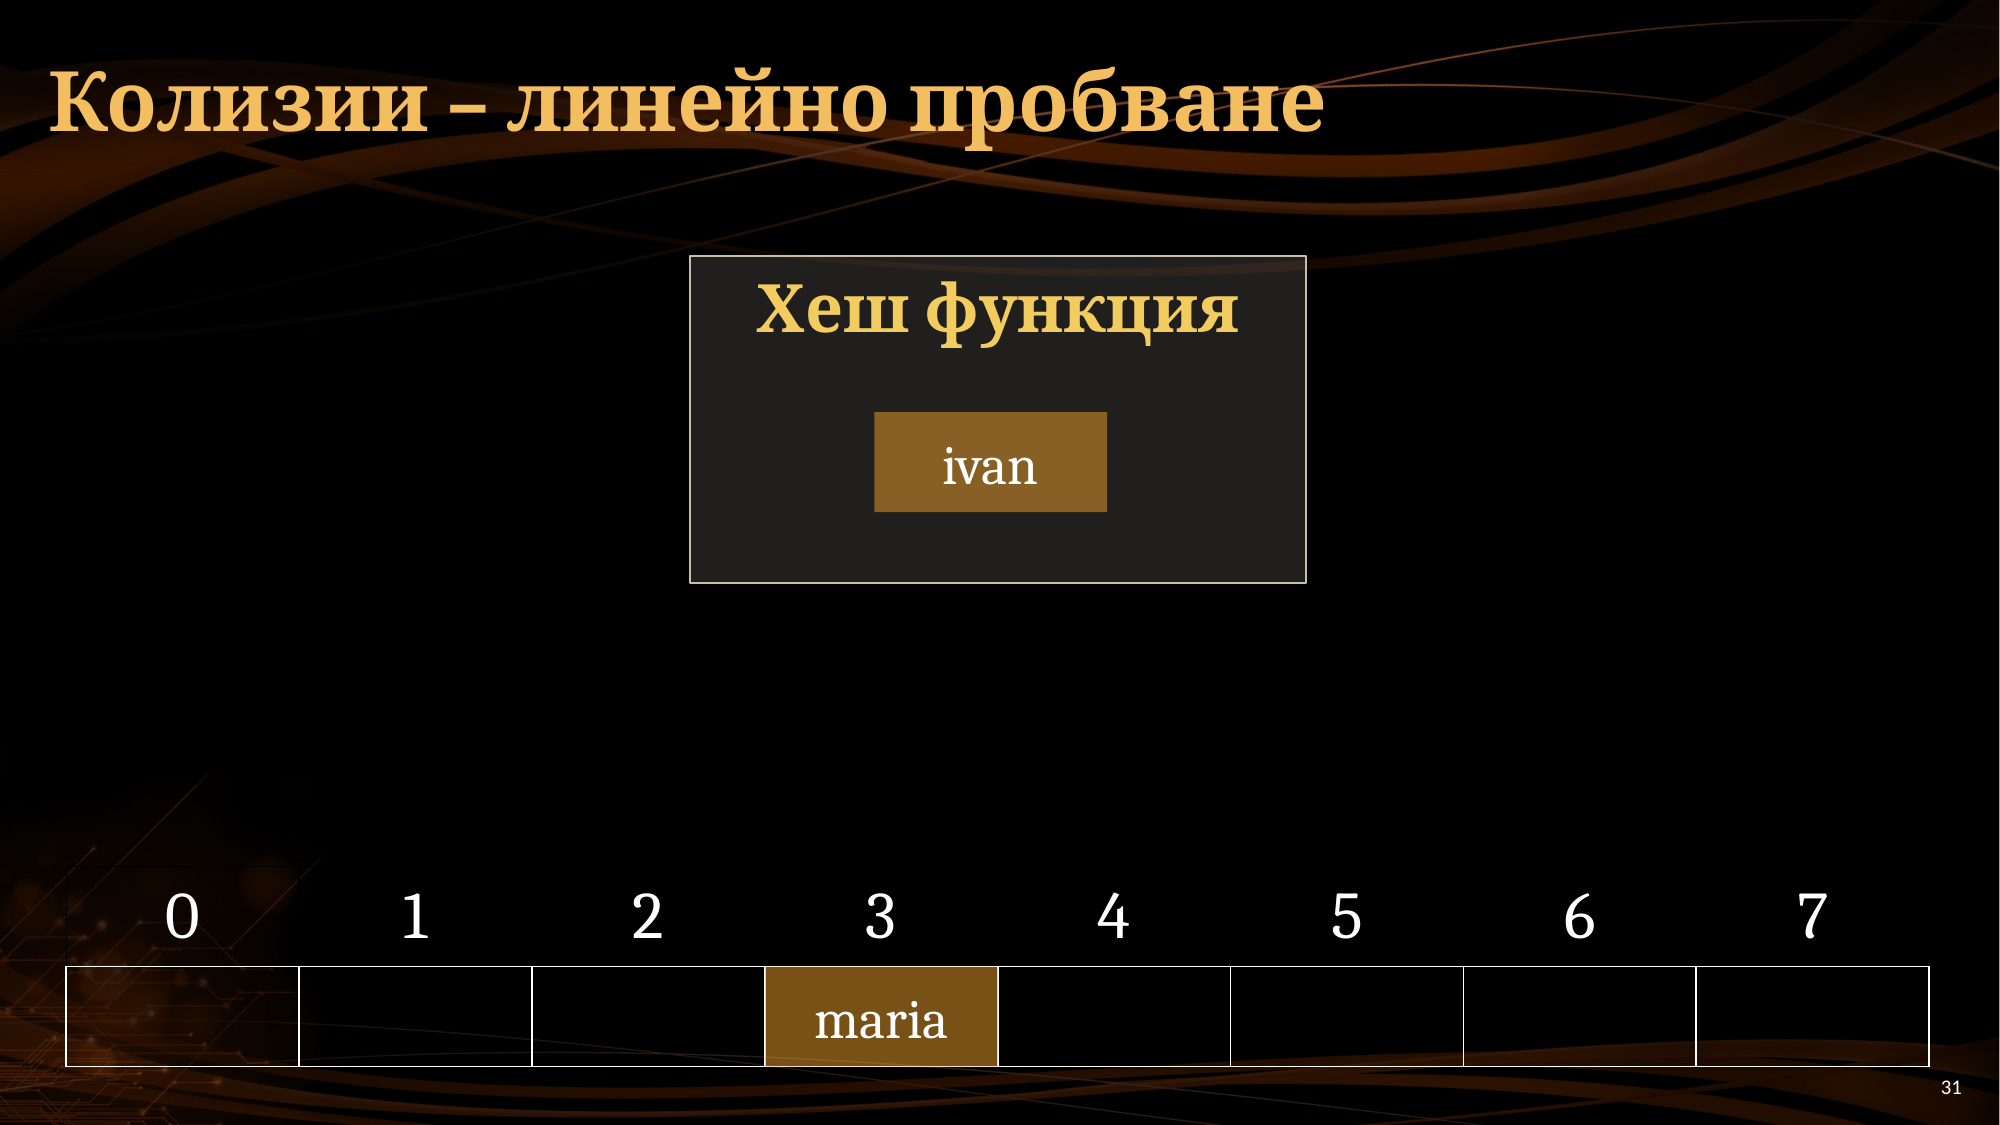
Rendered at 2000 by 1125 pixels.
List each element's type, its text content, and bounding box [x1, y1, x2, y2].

table_header 1 [300, 867, 531, 966]
table_cell [999, 967, 1230, 1066]
table_cell [533, 967, 764, 1066]
table_cell [67, 967, 298, 1066]
title Колизии – линейно пробване [30, 6, 1968, 189]
table_header 0 [67, 867, 298, 966]
slide_number 31 [1897, 1070, 1968, 1103]
table_header 4 [998, 867, 1230, 966]
table_cell [1231, 967, 1463, 1066]
table_header 2 [533, 867, 764, 966]
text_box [689, 256, 1307, 584]
table_header 6 [1464, 867, 1696, 966]
table_cell [300, 967, 531, 1066]
table_cell [1697, 967, 1928, 1066]
picture [0, 0, 2000, 1125]
table_cell [1464, 967, 1695, 1066]
text_box maria [764, 966, 998, 1067]
table_header 5 [1231, 867, 1463, 966]
table_header 3 [766, 867, 997, 966]
table_header 7 [1697, 867, 1928, 966]
